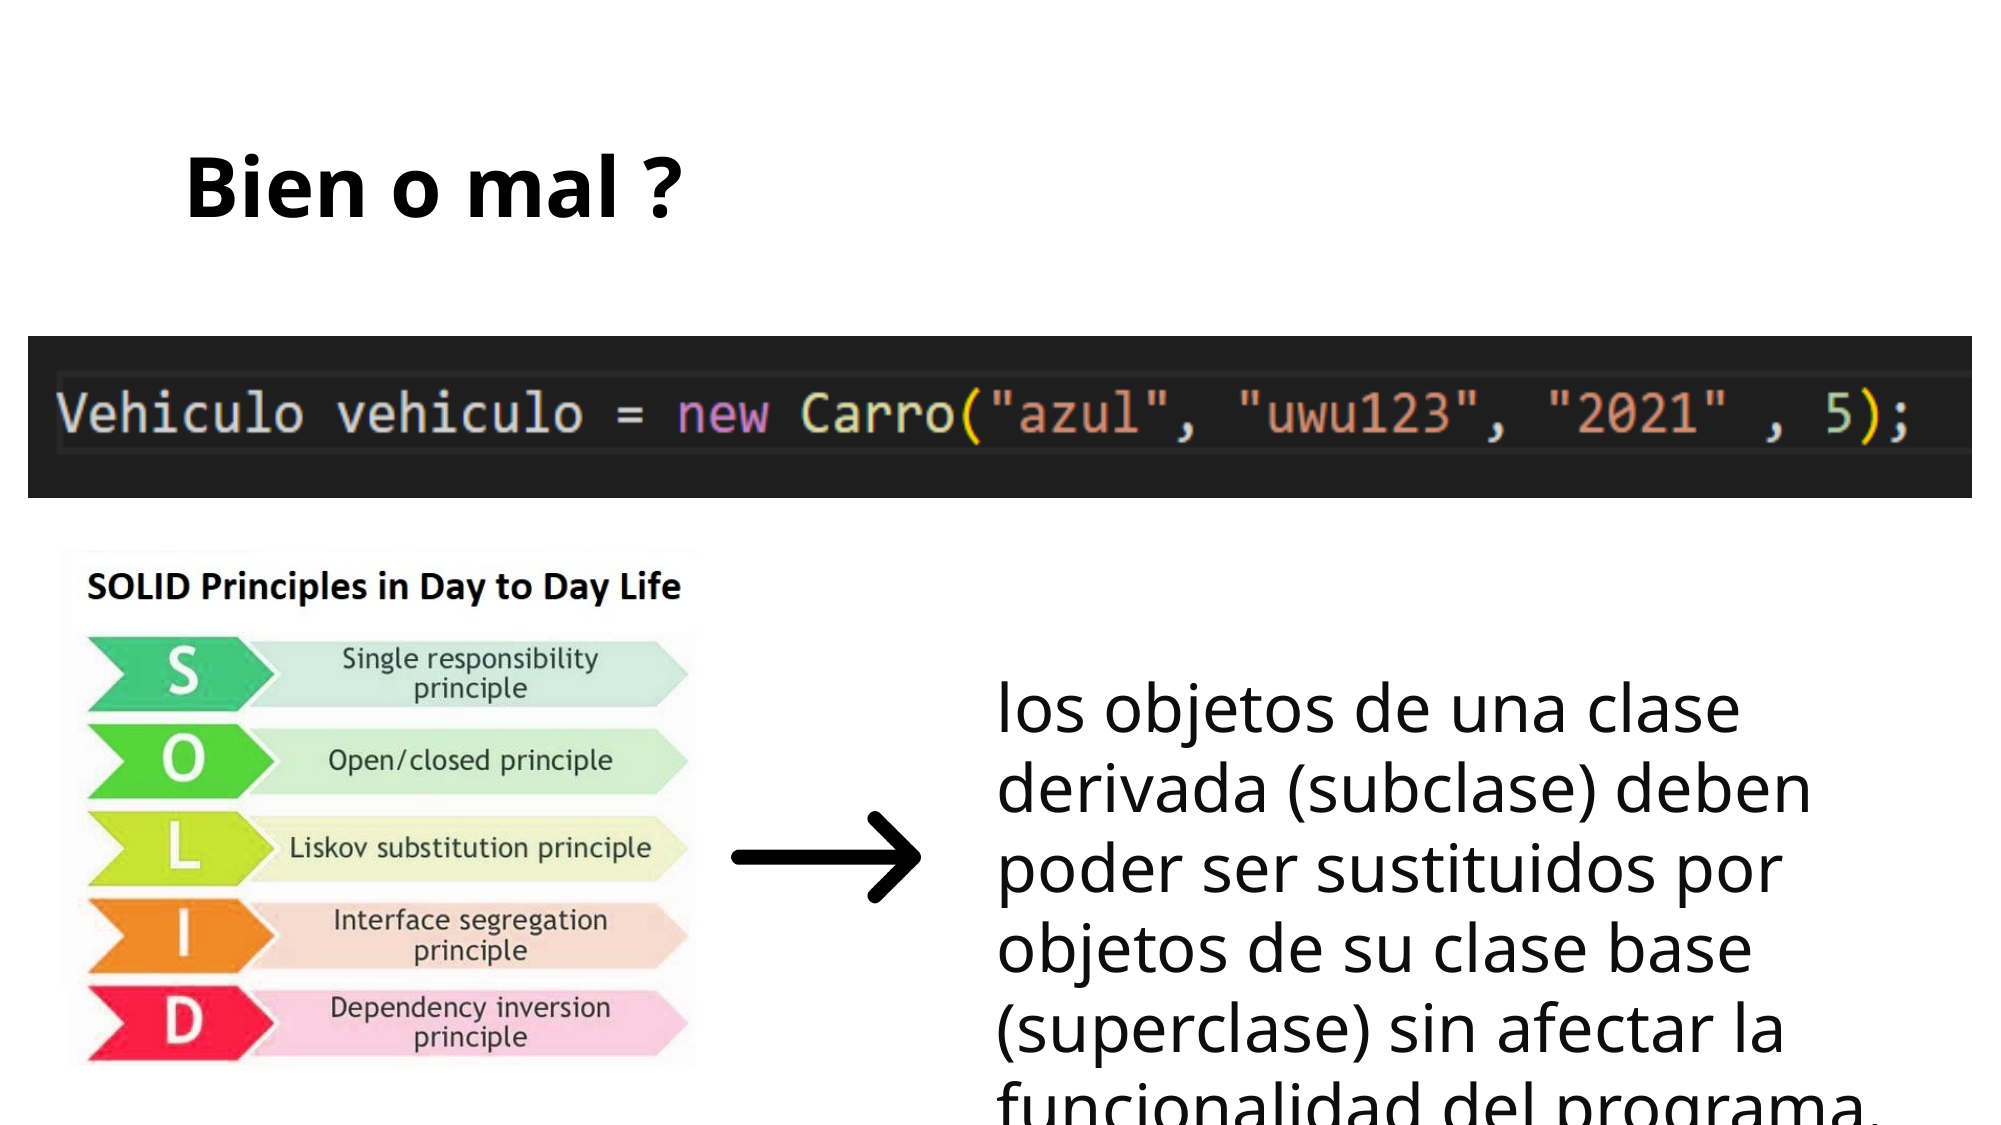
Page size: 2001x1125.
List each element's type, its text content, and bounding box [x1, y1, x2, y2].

picture [61, 549, 921, 1078]
text_box Bien o mal ? [169, 126, 720, 242]
text_box los objetos de una clase derivada (subclase) deben poder ser sustituidos por objetos de su clase base (superclase) sin afectar la funcionalidad del programa. [982, 658, 1982, 1125]
picture [28, 335, 1972, 499]
